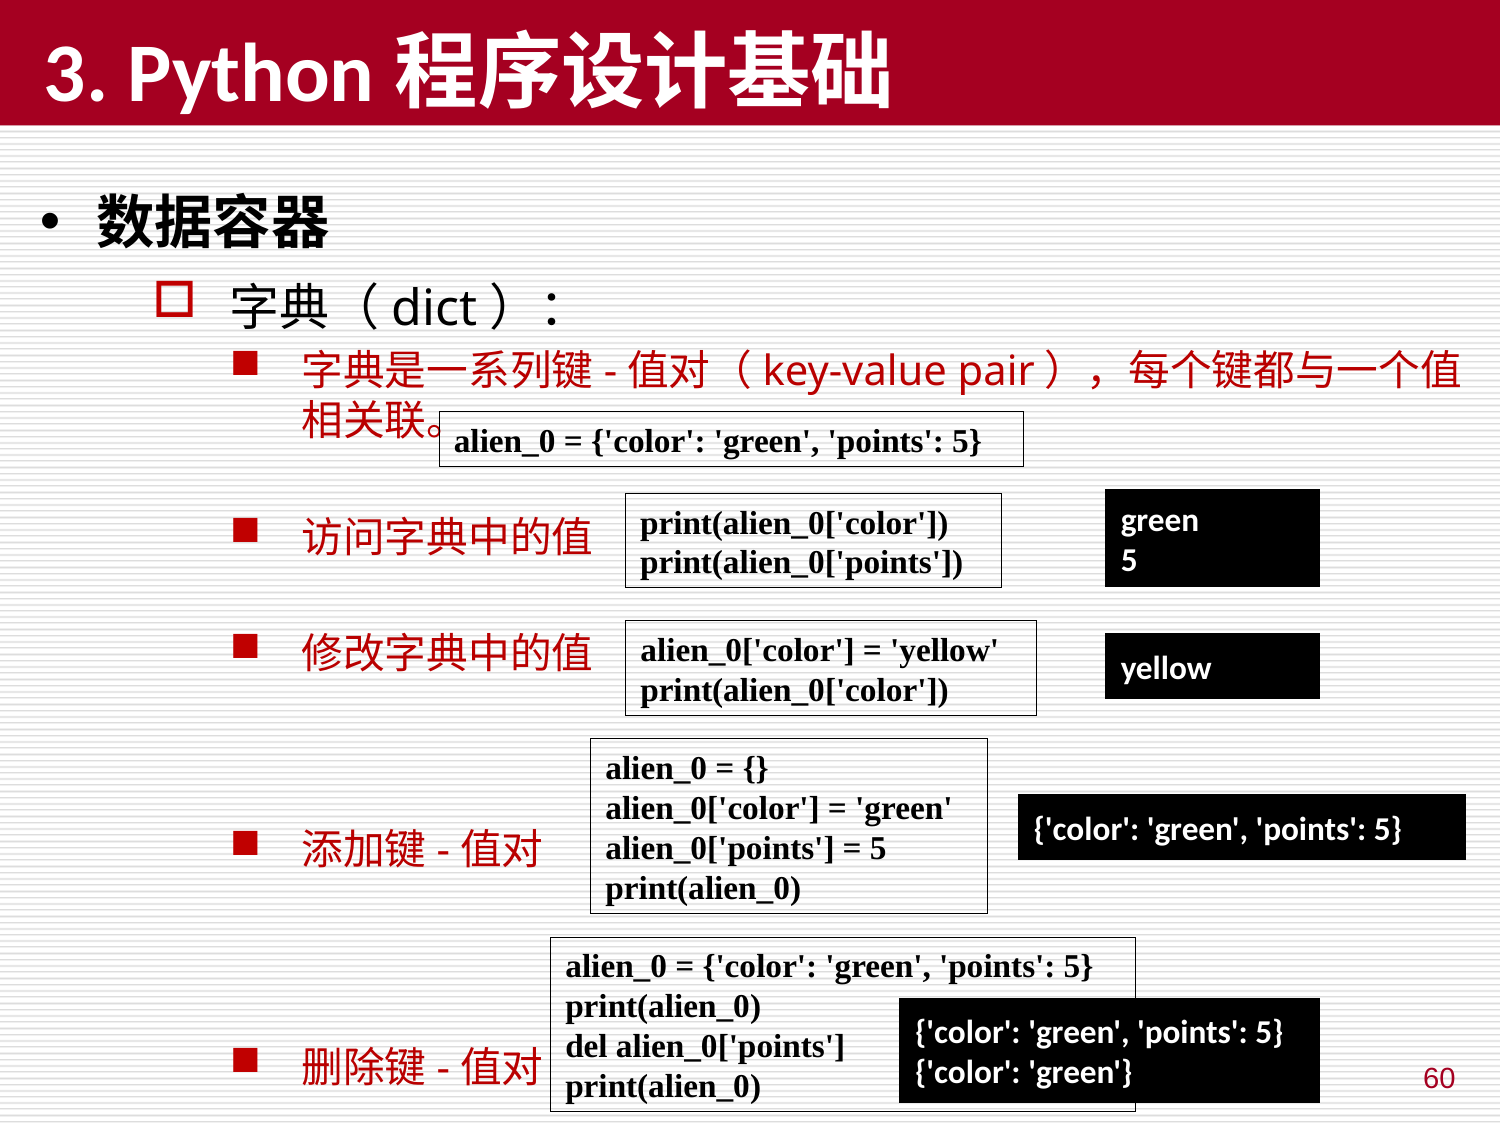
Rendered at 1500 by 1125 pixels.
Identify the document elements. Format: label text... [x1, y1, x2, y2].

text_box 数据容器 [25, 177, 1435, 263]
picture [0, 126, 1500, 1125]
text_box {'color': 'green', 'points': 5} [1018, 794, 1466, 860]
text_box {'color': 'green', 'points': 5} {'color': 'green'} [899, 998, 1320, 1103]
text_box alien_0 = {'color': 'green', 'points': 5} print(alien_0) del alien_0['points'] print(alien_0) [550, 937, 1136, 1112]
title 3. Python程序设计基础 [0, 0, 1500, 126]
text_box alien_0 = {} alien_0['color'] = 'green' alien_0['points'] = 5 print(alien_0) [590, 738, 988, 914]
slide_number 60 [1145, 1052, 1471, 1112]
list 字典（dict）： 字典是一系列键-值对（key-value pair），每个键都与一个值相关联。 访问字典中的值 修改字典中的值 添加键-值对 删除键-值对 [137, 267, 1490, 339]
text_box print(alien_0['color']) print(alien_0['points']) [625, 493, 1002, 588]
text_box alien_0['color'] = 'yellow' print(alien_0['color']) [625, 620, 1037, 716]
text_box yellow [1105, 633, 1320, 699]
text_box alien_0 = {'color': 'green', 'points': 5} [439, 411, 1024, 467]
text_box green 5 [1105, 489, 1320, 587]
